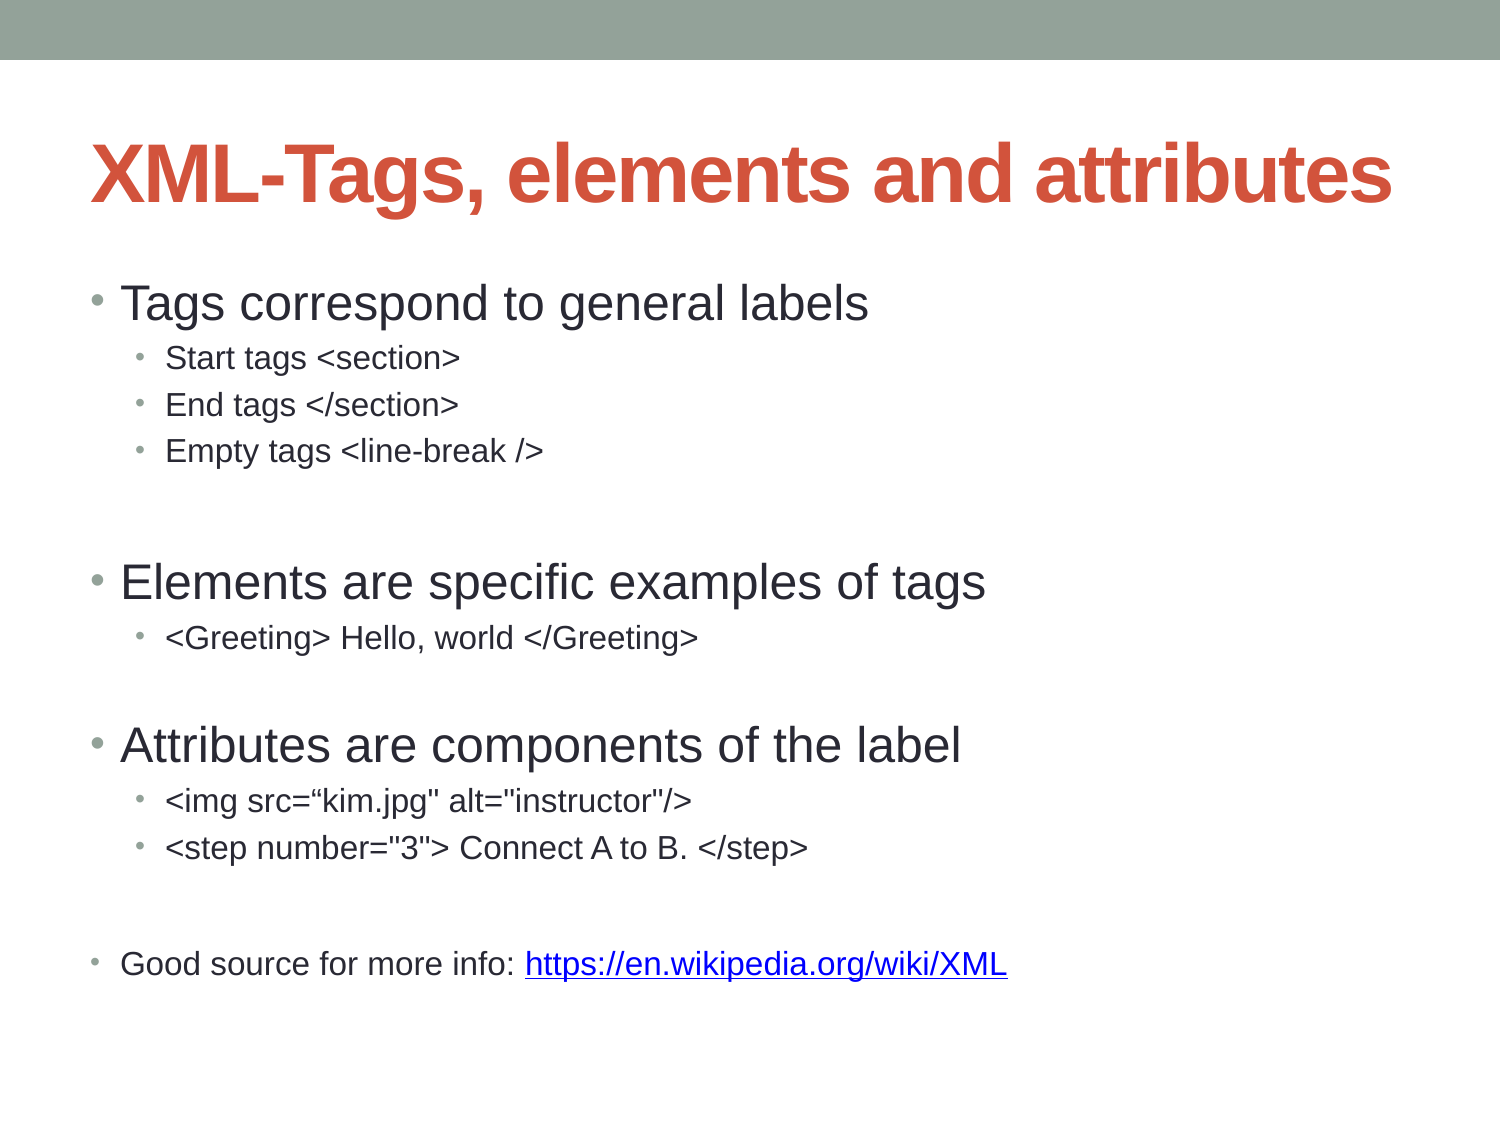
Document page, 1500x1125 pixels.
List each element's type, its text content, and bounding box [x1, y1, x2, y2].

list Tags correspond to general labels Start tags <section> End tags </section> Empty tags <line-break /> Elements are specific examples of tags <Greeting> Hello, world </Greeting> Attributes are components of the label <img src=“kim.jpg" alt="instructor"/> <step number="3"> Connect A to B. </step> Good source for more info: https://en.wikipedia.org/wiki/XML [75, 262, 1425, 1063]
title XML-Tags, elements and attributes [75, 87, 1425, 250]
